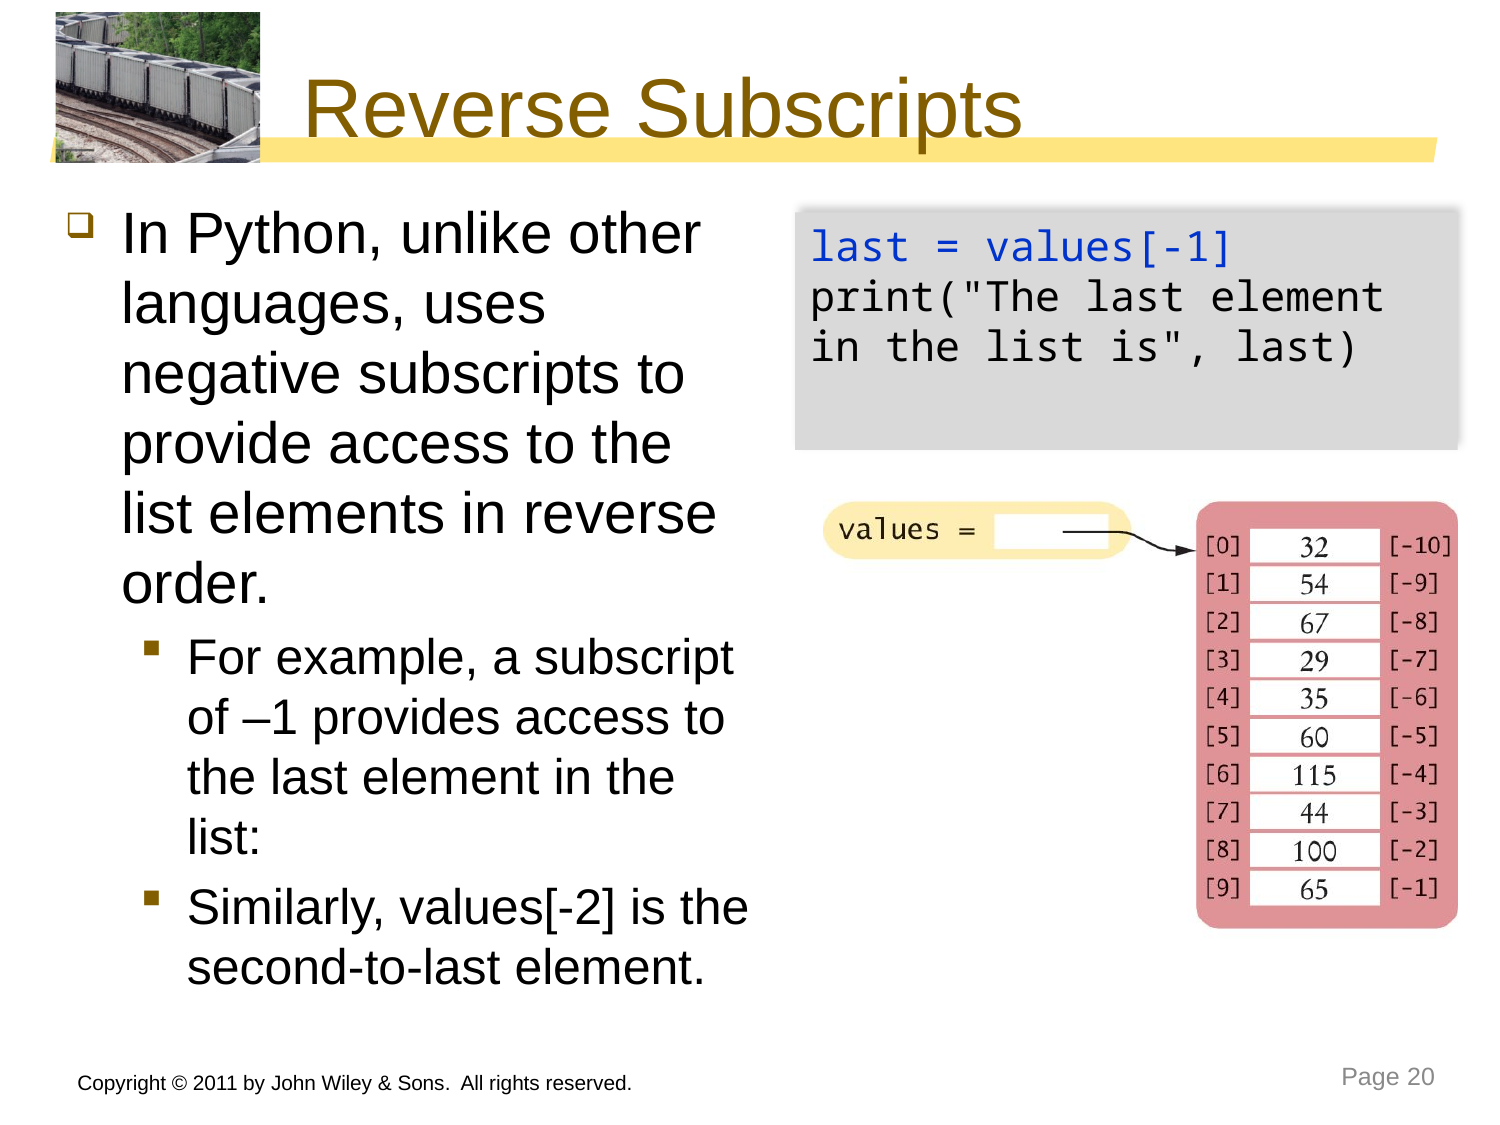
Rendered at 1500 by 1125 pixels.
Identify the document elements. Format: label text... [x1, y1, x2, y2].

slide_number Page 20 [1187, 1050, 1450, 1100]
title Reverse Subscripts [287, 44, 1451, 163]
picture [823, 499, 1458, 941]
text_box last = values[-1] print("The last element in the list is", last) [795, 212, 1458, 450]
footer Copyright © 2011 by John Wiley & Sons. All rights reserved. [62, 1037, 726, 1104]
list In Python, unlike other languages, uses negative subscripts to provide access to the list elements in reverse order. For example, a subscript of –1 provides access to the last element in the list: Similarly, values[-2] is the second-to-last element. [49, 187, 776, 1026]
picture [55, 12, 261, 163]
